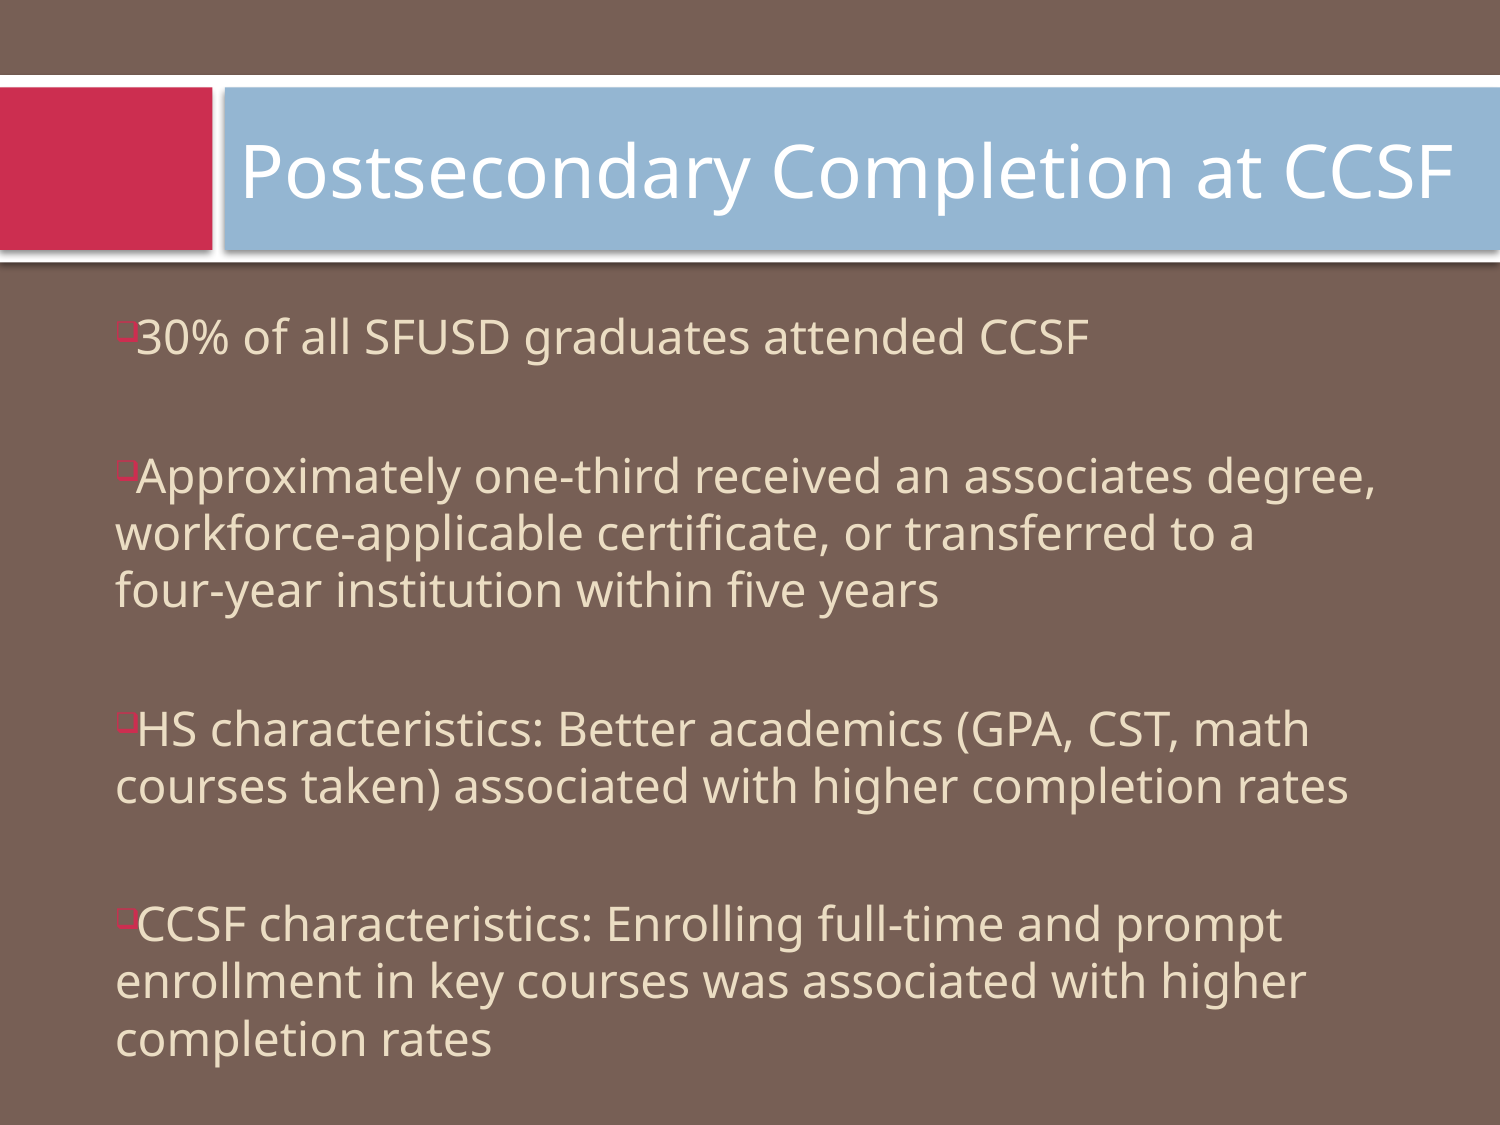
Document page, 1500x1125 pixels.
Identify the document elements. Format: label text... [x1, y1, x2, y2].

title Postsecondary Completion at CCSF [225, 87, 1475, 250]
list 30% of all SFUSD graduates attended CCSF Approximately one-third received an associates degree, workforce-applicable certificate, or transferred to a four-year institution within five years HS characteristics: Better academics (GPA, CST, math courses taken) associated with higher completion rates CCSF characteristics: Enrolling full-time and prompt enrollment in key courses was associated with higher completion rates [99, 299, 1394, 1088]
